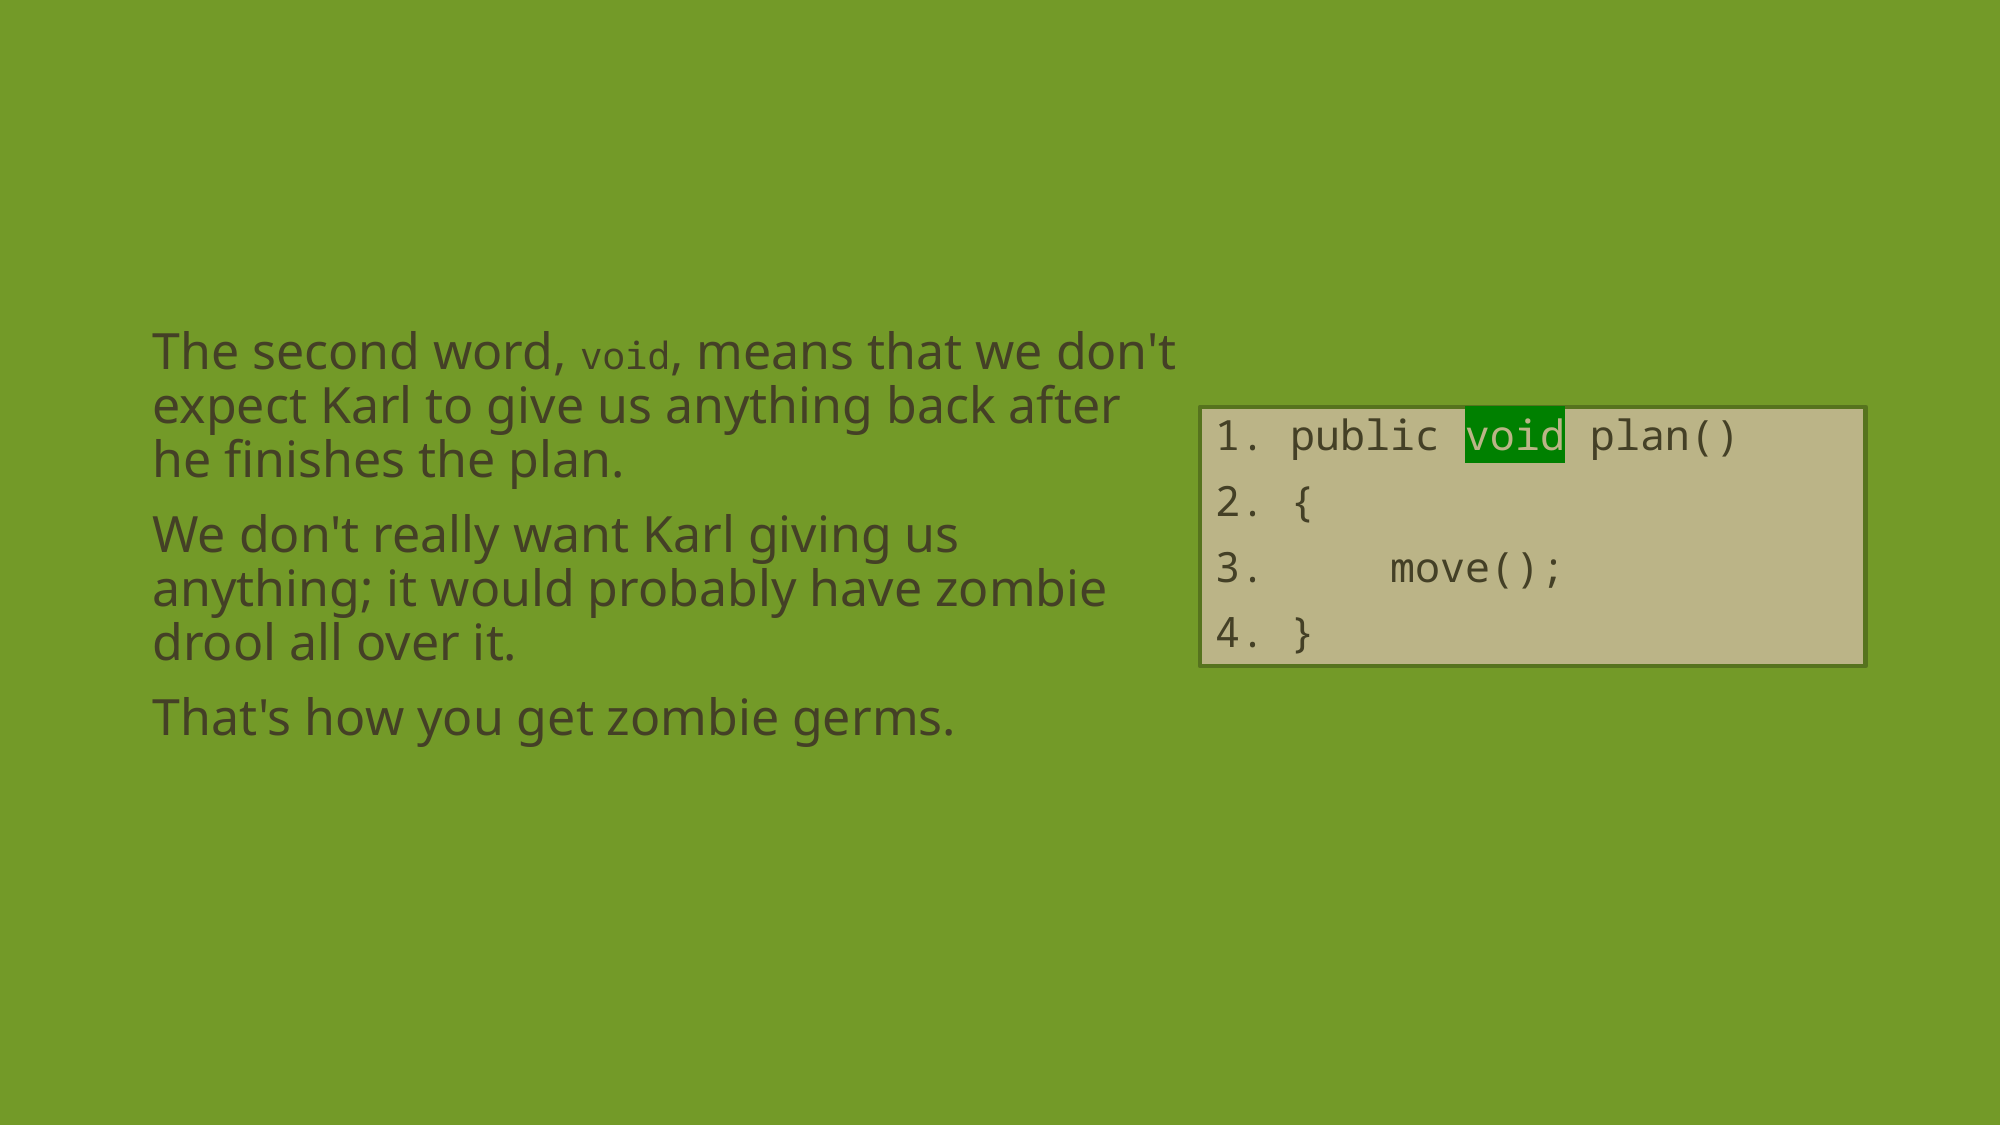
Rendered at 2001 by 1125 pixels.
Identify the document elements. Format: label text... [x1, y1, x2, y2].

list The second word, void, means that we don't expect Karl to give us anything back after he finishes the plan. We don't really want Karl giving us anything; it would probably have zombie drool all over it. That's how you get zombie germs. [137, 59, 1200, 1014]
text_box 1. public void plan() 2. { 3. move(); 4. } [1200, 406, 1866, 667]
